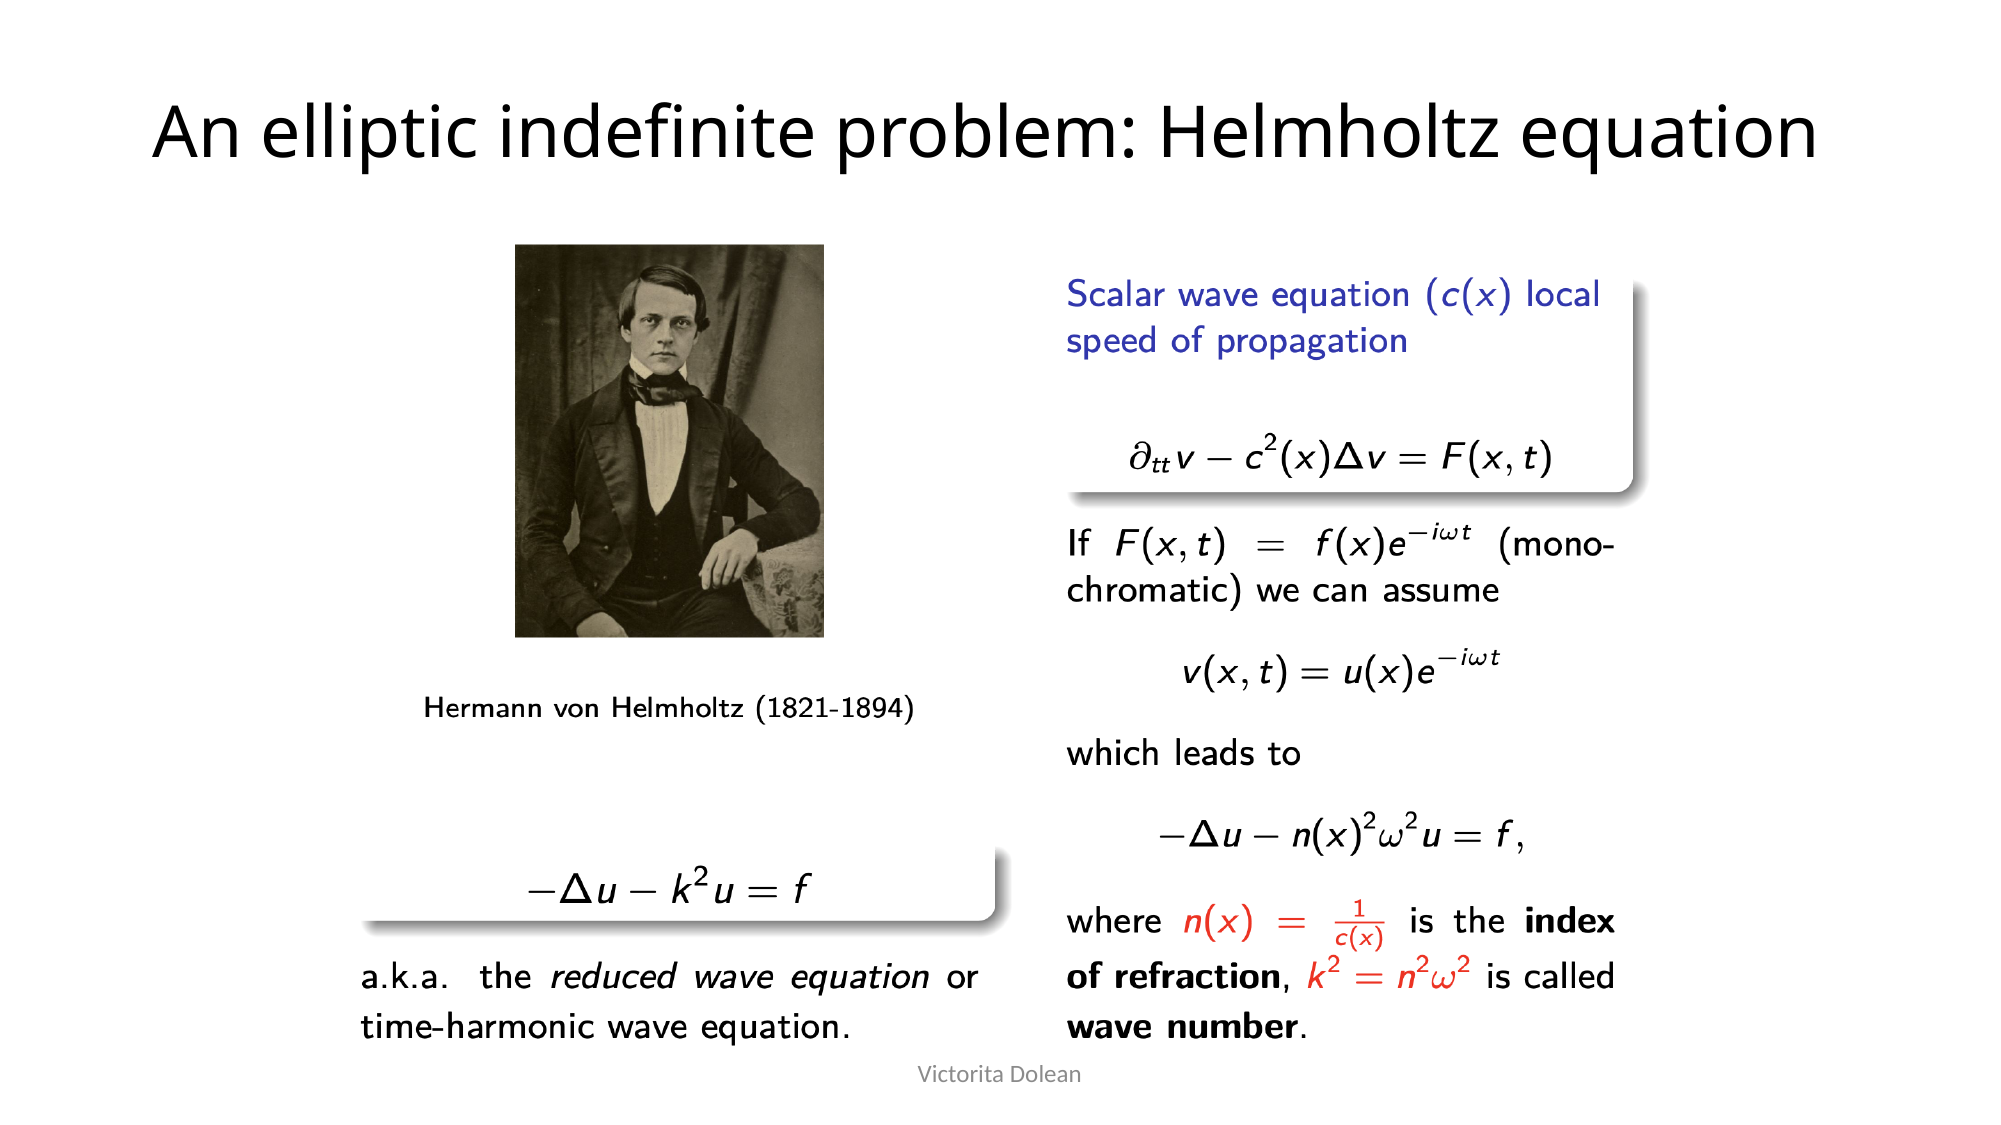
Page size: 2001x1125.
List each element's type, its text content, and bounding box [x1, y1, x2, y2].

footer Victorita Dolean [662, 1066, 1338, 1103]
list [330, 207, 1685, 1066]
title An elliptic indefinite problem: Helmholtz equation [137, 59, 1863, 208]
